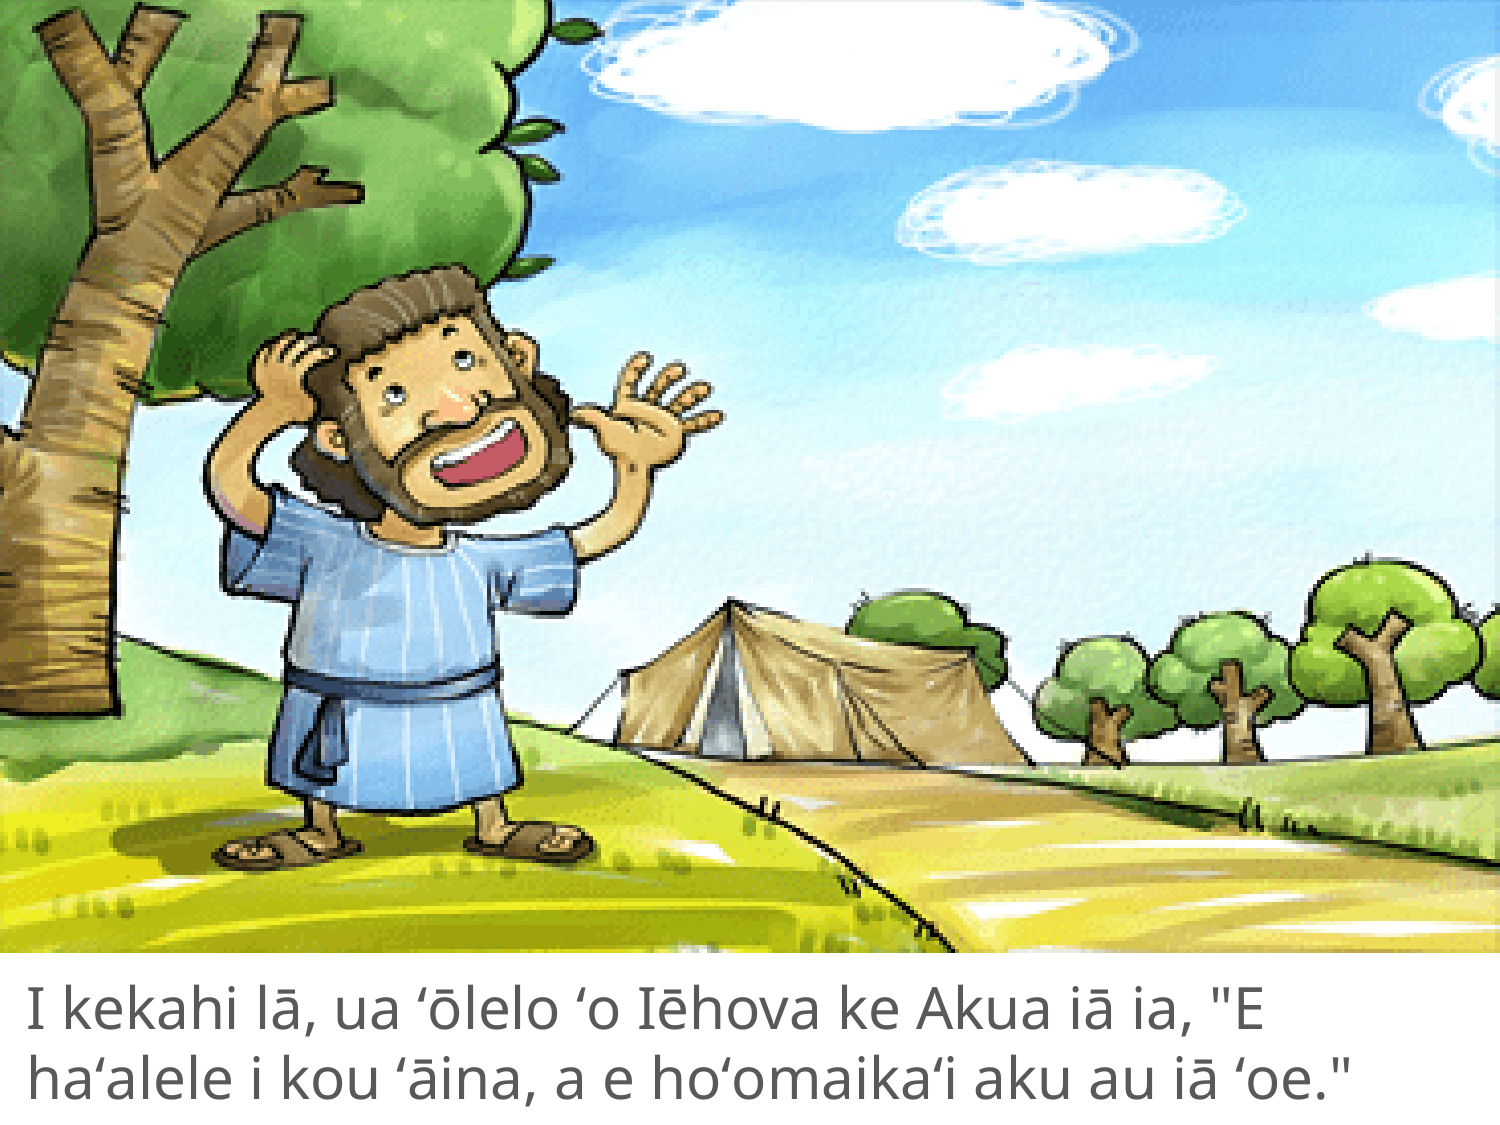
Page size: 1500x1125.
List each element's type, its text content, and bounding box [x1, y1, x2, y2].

text_box I kekahi lā, ua ʻōlelo ʻo Iēhova ke Akua iā ia, "E haʻalele i kou ʻāina, a e hoʻomaikaʻi aku au iā ʻoe." [11, 964, 1483, 1119]
picture [0, 0, 1500, 953]
